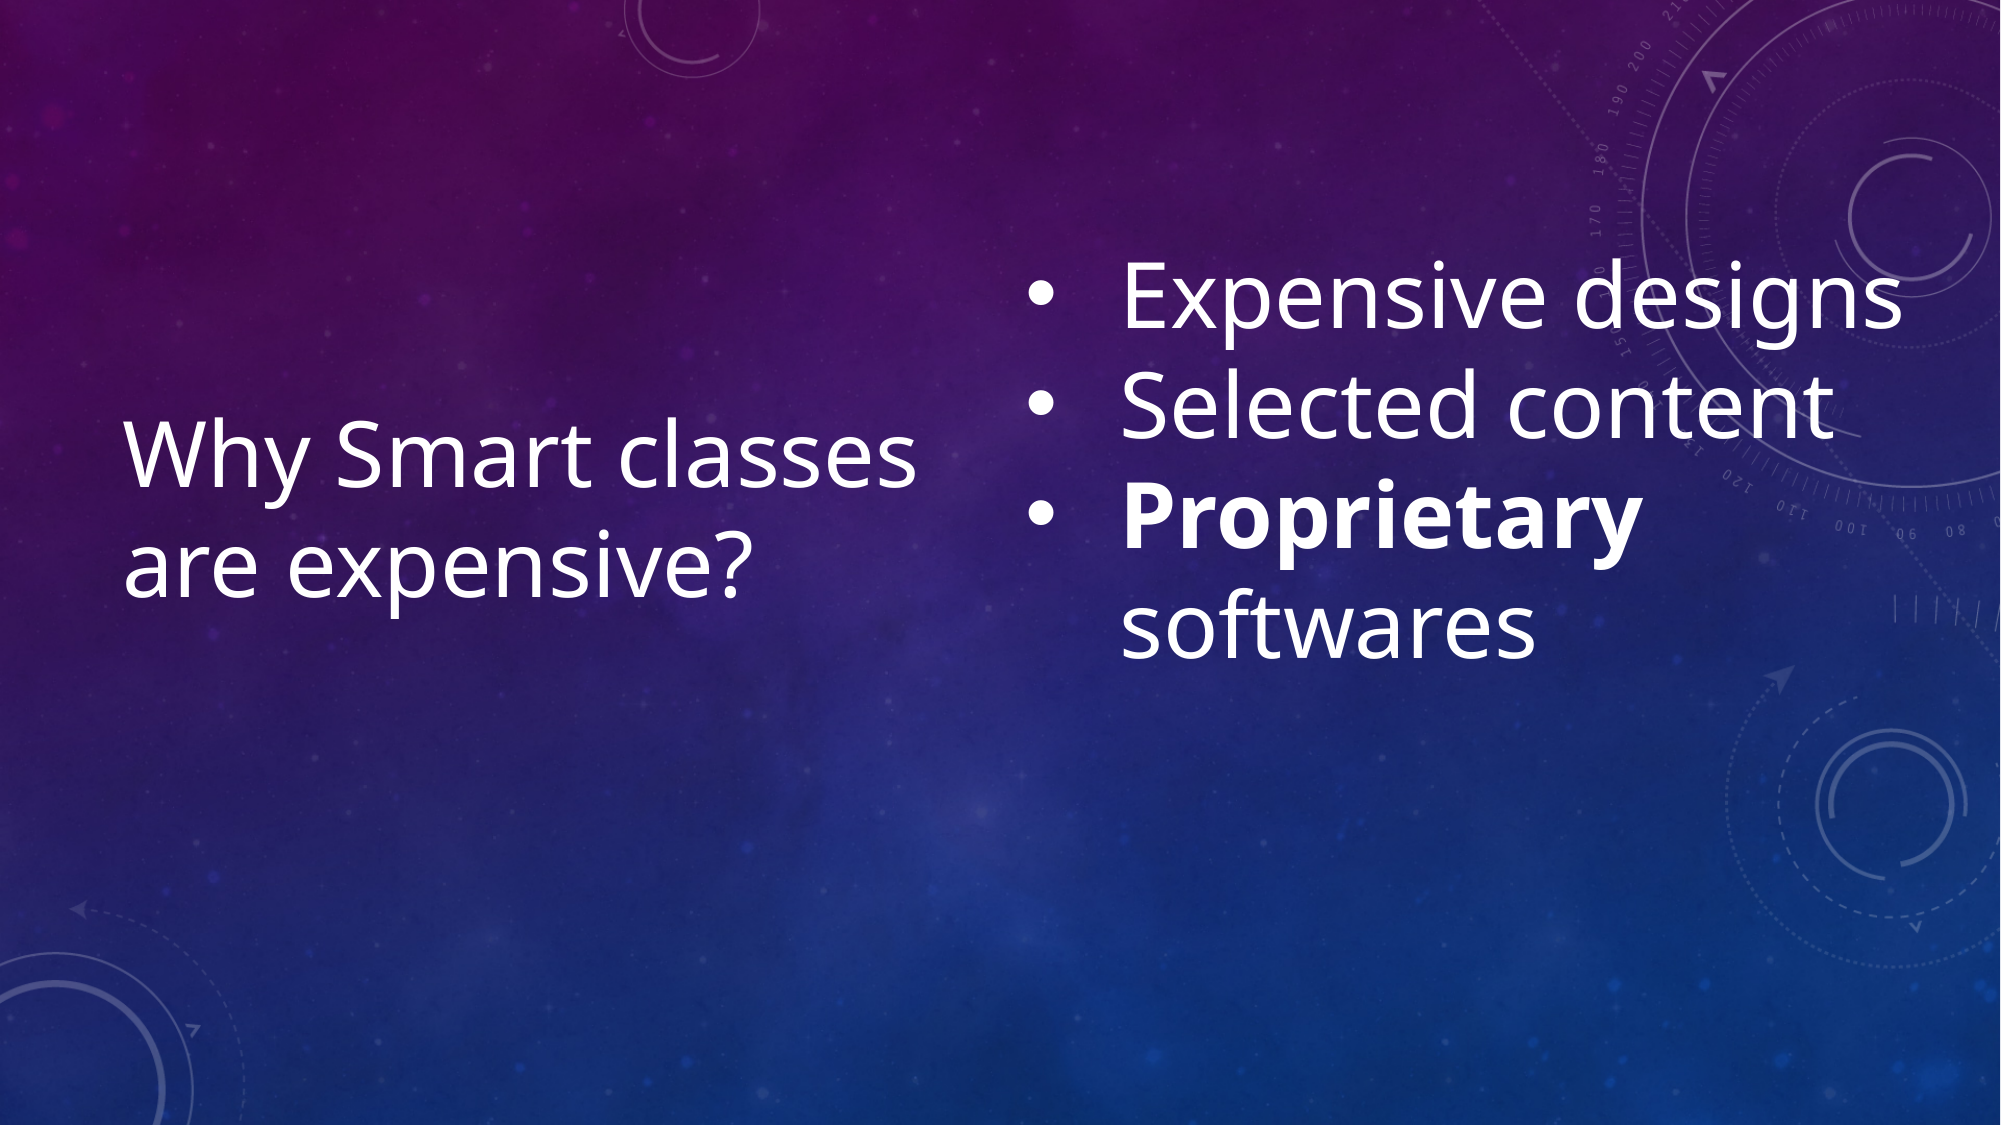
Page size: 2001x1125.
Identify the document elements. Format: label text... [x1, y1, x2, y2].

text_box Expensive designs Selected content Proprietary softwares [1010, 229, 2000, 794]
picture [0, 0, 2001, 1125]
text_box Why Smart classes are expensive? [107, 388, 1010, 623]
